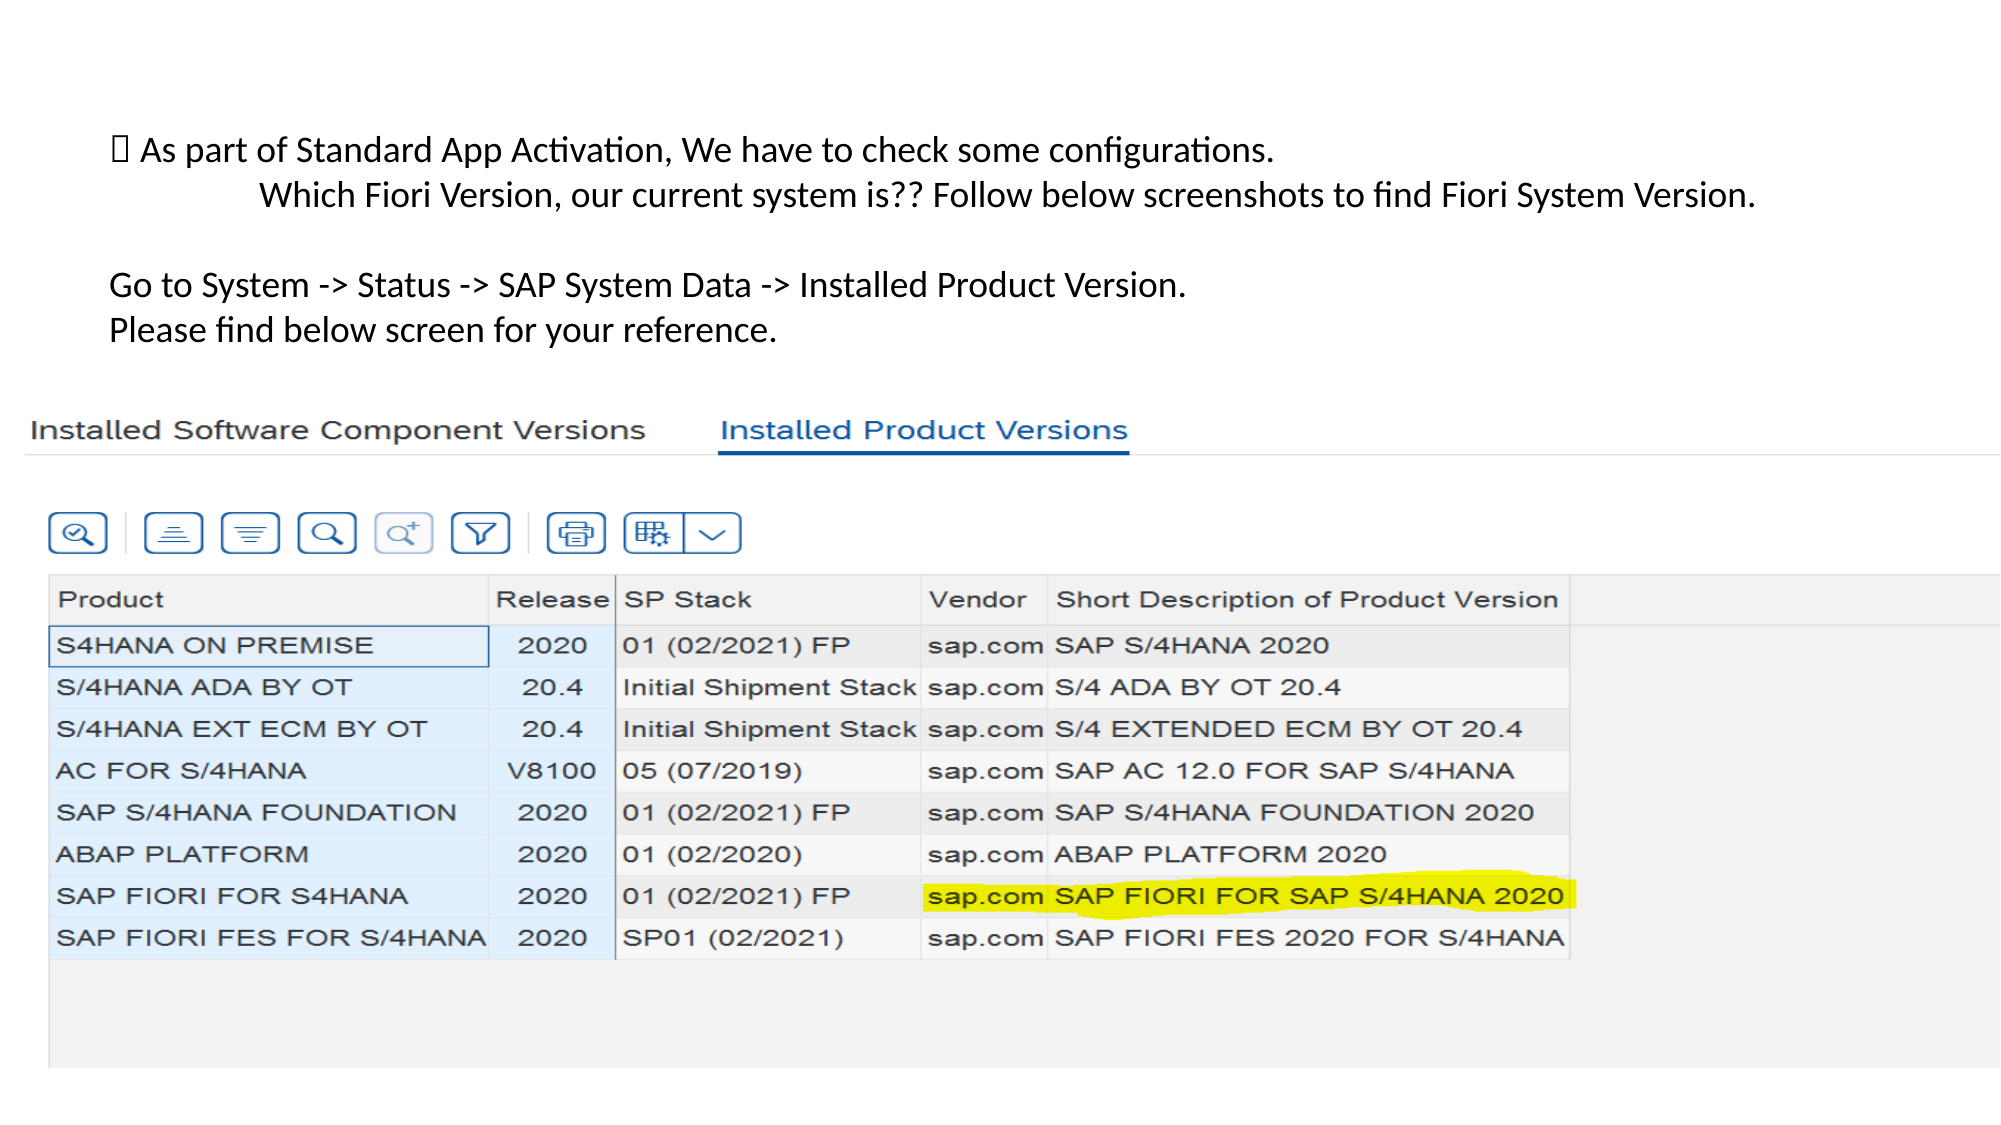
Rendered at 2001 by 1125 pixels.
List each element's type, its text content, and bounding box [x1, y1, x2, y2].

picture [0, 405, 2000, 1068]
text_box  As part of Standard App Activation, We have to check some configurations. Which Fiori Version, our current system is?? Follow below screenshots to find Fiori System Version. Go to System -> Status -> SAP System Data -> Installed Product Version. Please find below screen for your reference. [94, 117, 1864, 403]
